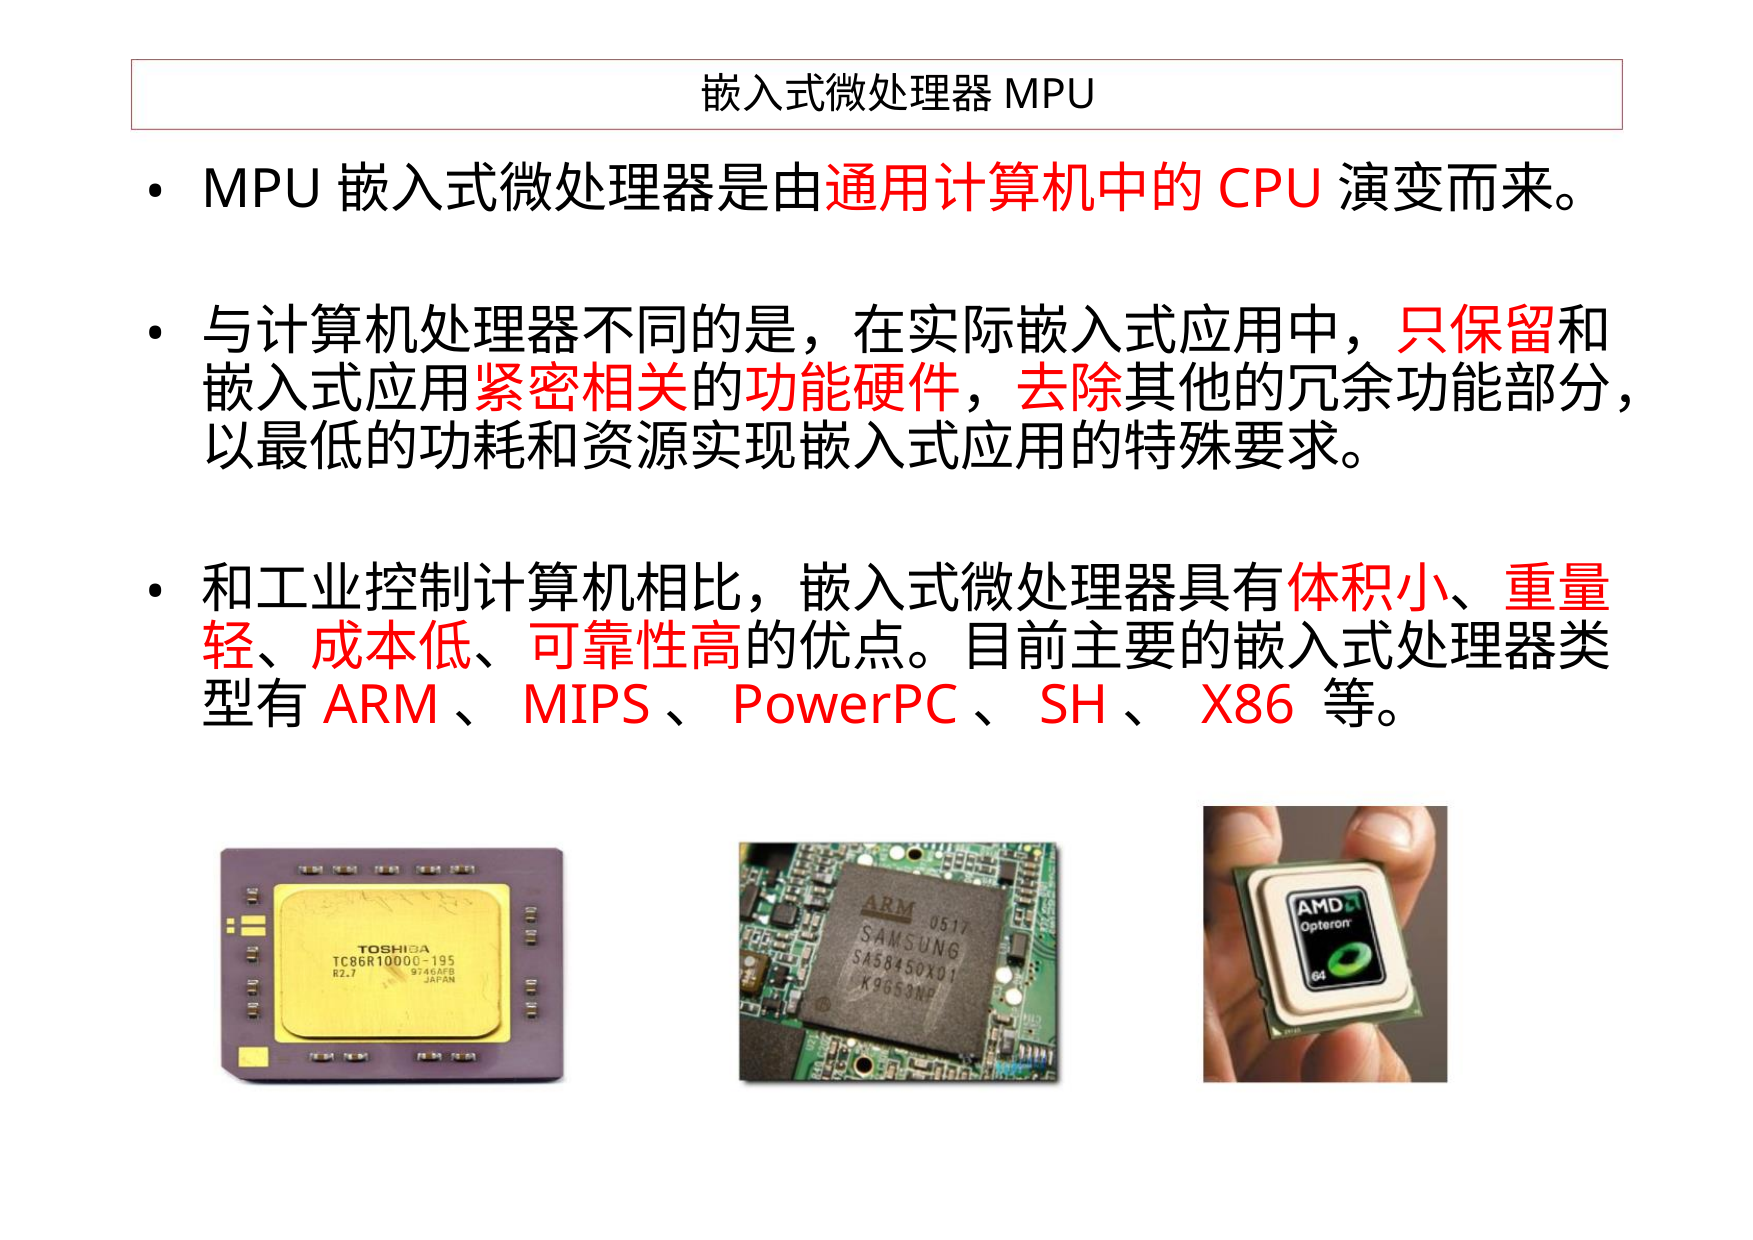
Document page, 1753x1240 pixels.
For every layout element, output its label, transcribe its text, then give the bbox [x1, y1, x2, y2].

text_box 嵌入式微处理器MPU [700, 75, 1116, 117]
text_box [130, 59, 1624, 1179]
text_box • [145, 565, 201, 622]
text_box 与计算机处理器不同的是，在实际嵌入式应用中，只保留和 嵌入式应用紧密相关的功能硬件，去除其他的冗余功能部分， 以最低的功耗和资源实现嵌入式应用的特殊要求。 [201, 305, 1753, 477]
text_box MPU嵌入式微处理器是由通用计算机中的CPU演变而来。 [201, 163, 1692, 219]
text_box 和工业控制计算机相比，嵌入式微处理器具有体积小、重量 轻、成本低、可靠性高的优点。目前主要的嵌入式处理器类 型有ARM、MIPS、PowerPC、SH、 X86 等。 [201, 564, 1753, 735]
text_box • • [145, 165, 246, 364]
